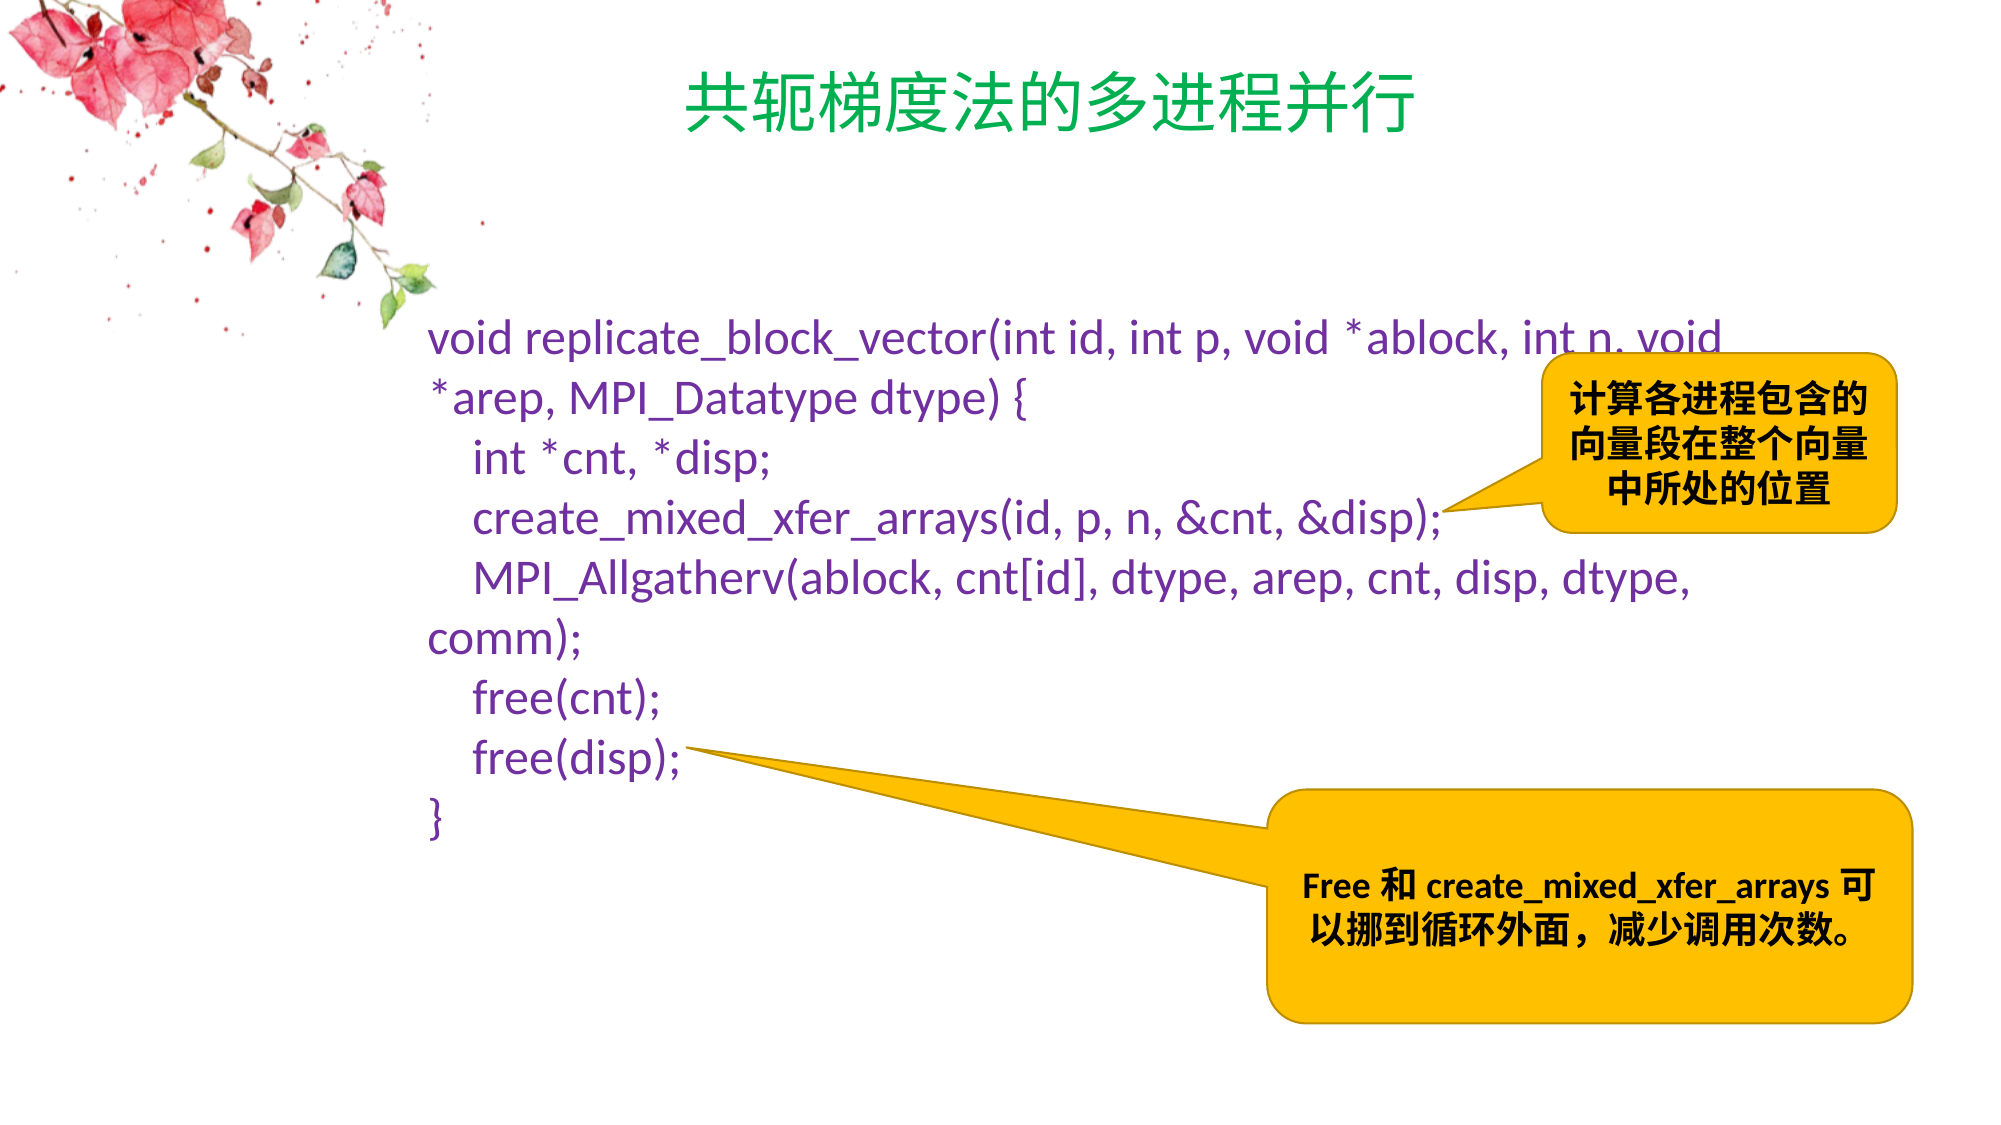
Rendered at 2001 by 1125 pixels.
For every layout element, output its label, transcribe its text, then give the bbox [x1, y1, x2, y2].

text_box Free和create_mixed_xfer_arrays可以挪到循环外面，减少调用次数。 [685, 746, 1914, 1025]
text_box 计算各进程包含的向量段在整个向量中所处的位置 [1442, 352, 1898, 534]
text_box 共轭梯度法的多进程并行 [490, 53, 1629, 185]
picture [0, 0, 490, 378]
text_box void replicate_block_vector(int id, int p, void *ablock, int n, void *arep, MPI_Datatype dtype) { int *cnt, *disp; create_mixed_xfer_arrays(id, p, n, &cnt, &disp); MPI_Allgatherv(ablock, cnt[id], dtype, arep, cnt, disp, dtype, comm); free(cnt); free(disp); } [412, 297, 1811, 853]
